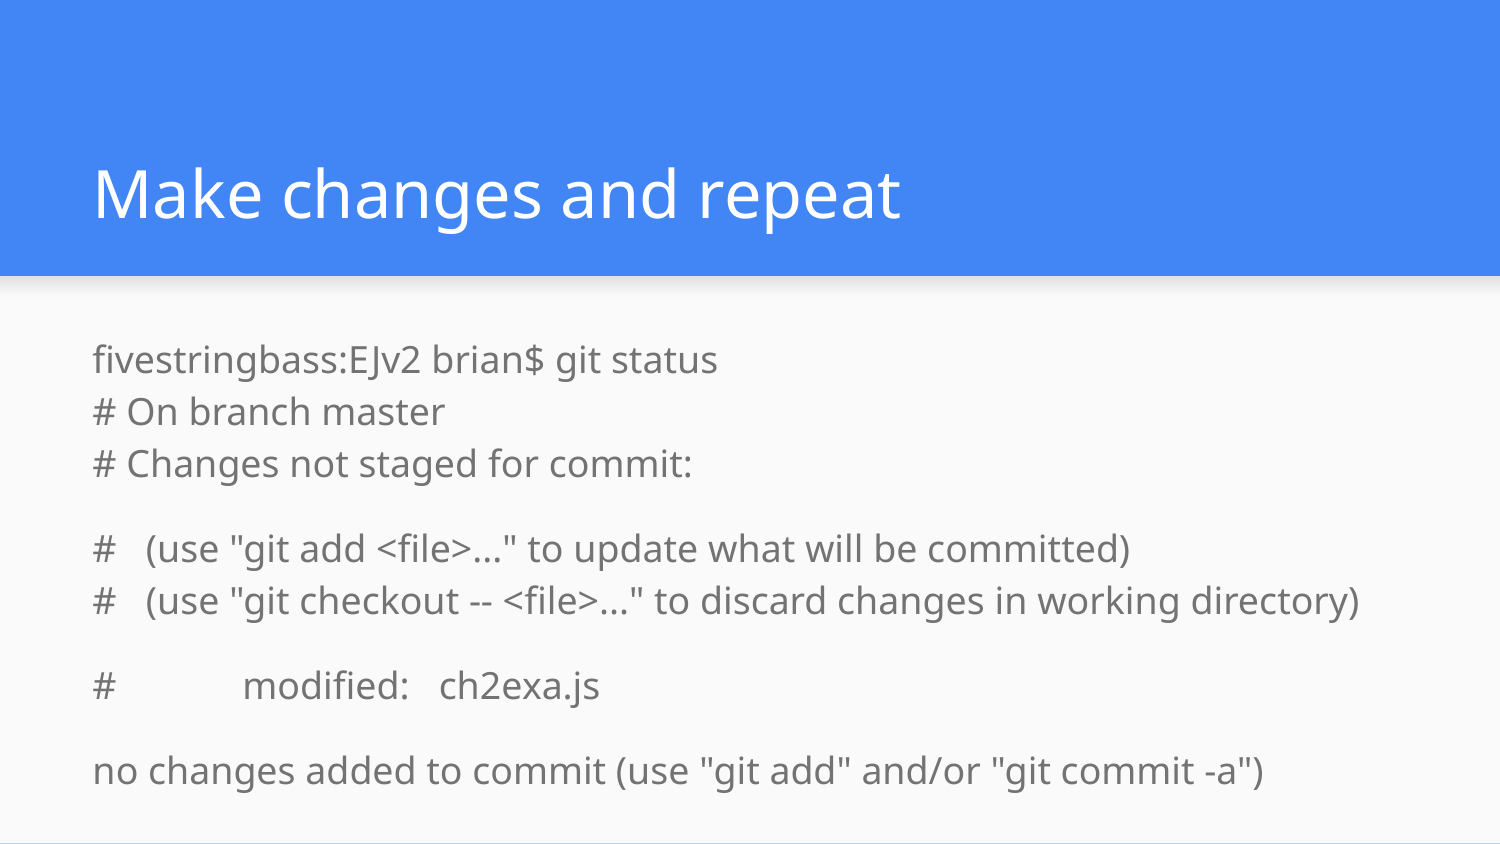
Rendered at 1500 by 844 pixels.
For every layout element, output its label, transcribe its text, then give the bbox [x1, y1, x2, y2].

title Make changes and repeat [77, 121, 1427, 248]
list fivestringbass:EJv2 brian$ git status # On branch master # Changes not staged for commit: # (use "git add <file>..." to update what will be committed) # (use "git checkout -- <file>..." to discard changes in working directory) # modified: ch2exa.js no changes added to commit (use "git add" and/or "git commit -a") [77, 314, 1427, 827]
